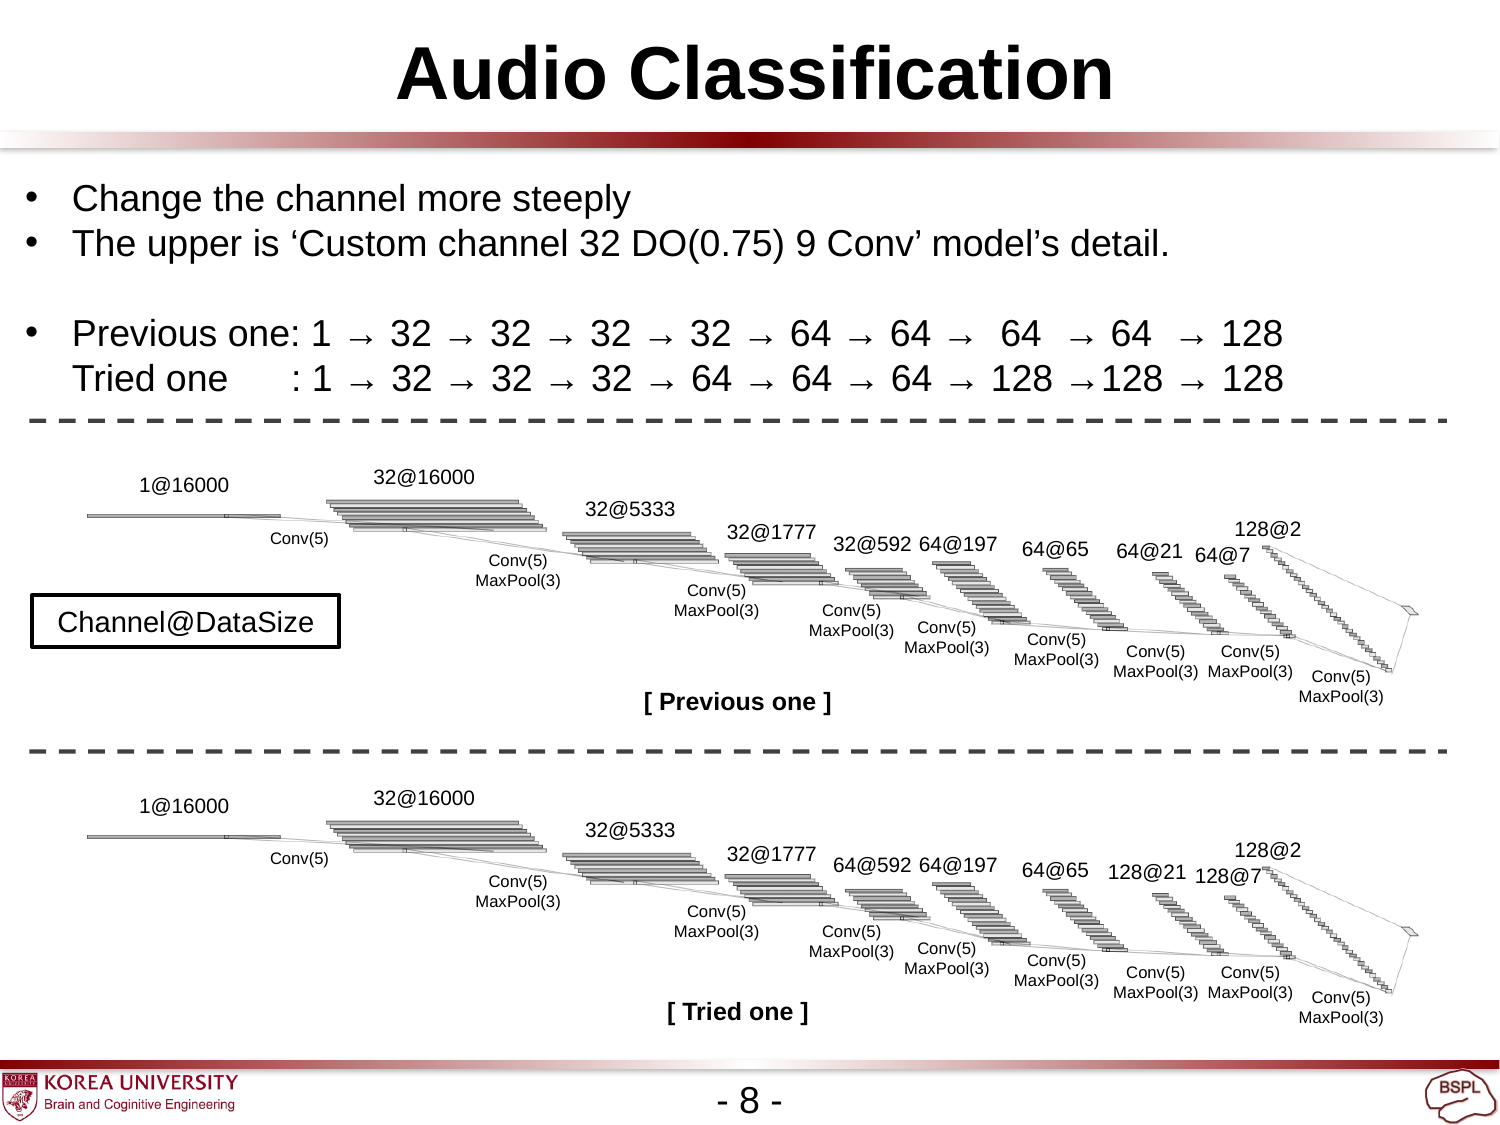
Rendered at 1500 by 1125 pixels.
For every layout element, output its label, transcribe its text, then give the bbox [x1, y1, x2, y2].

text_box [76, 776, 1424, 1036]
text_box - 8 - [701, 1068, 798, 1125]
picture [2, 1068, 243, 1124]
picture [1423, 1067, 1499, 1125]
text_box Audio Classification [0, 3, 1500, 123]
text_box Change the channel more steeply The upper is ‘Custom channel 32 DO(0.75) 9 Conv’ model’s detail. Previous one: 1 → 32 → 32 → 32 → 32 → 64 → 64 → 64 → 64 → 128 Tried one : 1 → 32 → 32 → 32 → 64 → 64 → 64 → 128 →128 → 128 [10, 166, 1424, 421]
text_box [76, 455, 1424, 715]
text_box Channel@DataSize [30, 593, 71, 649]
